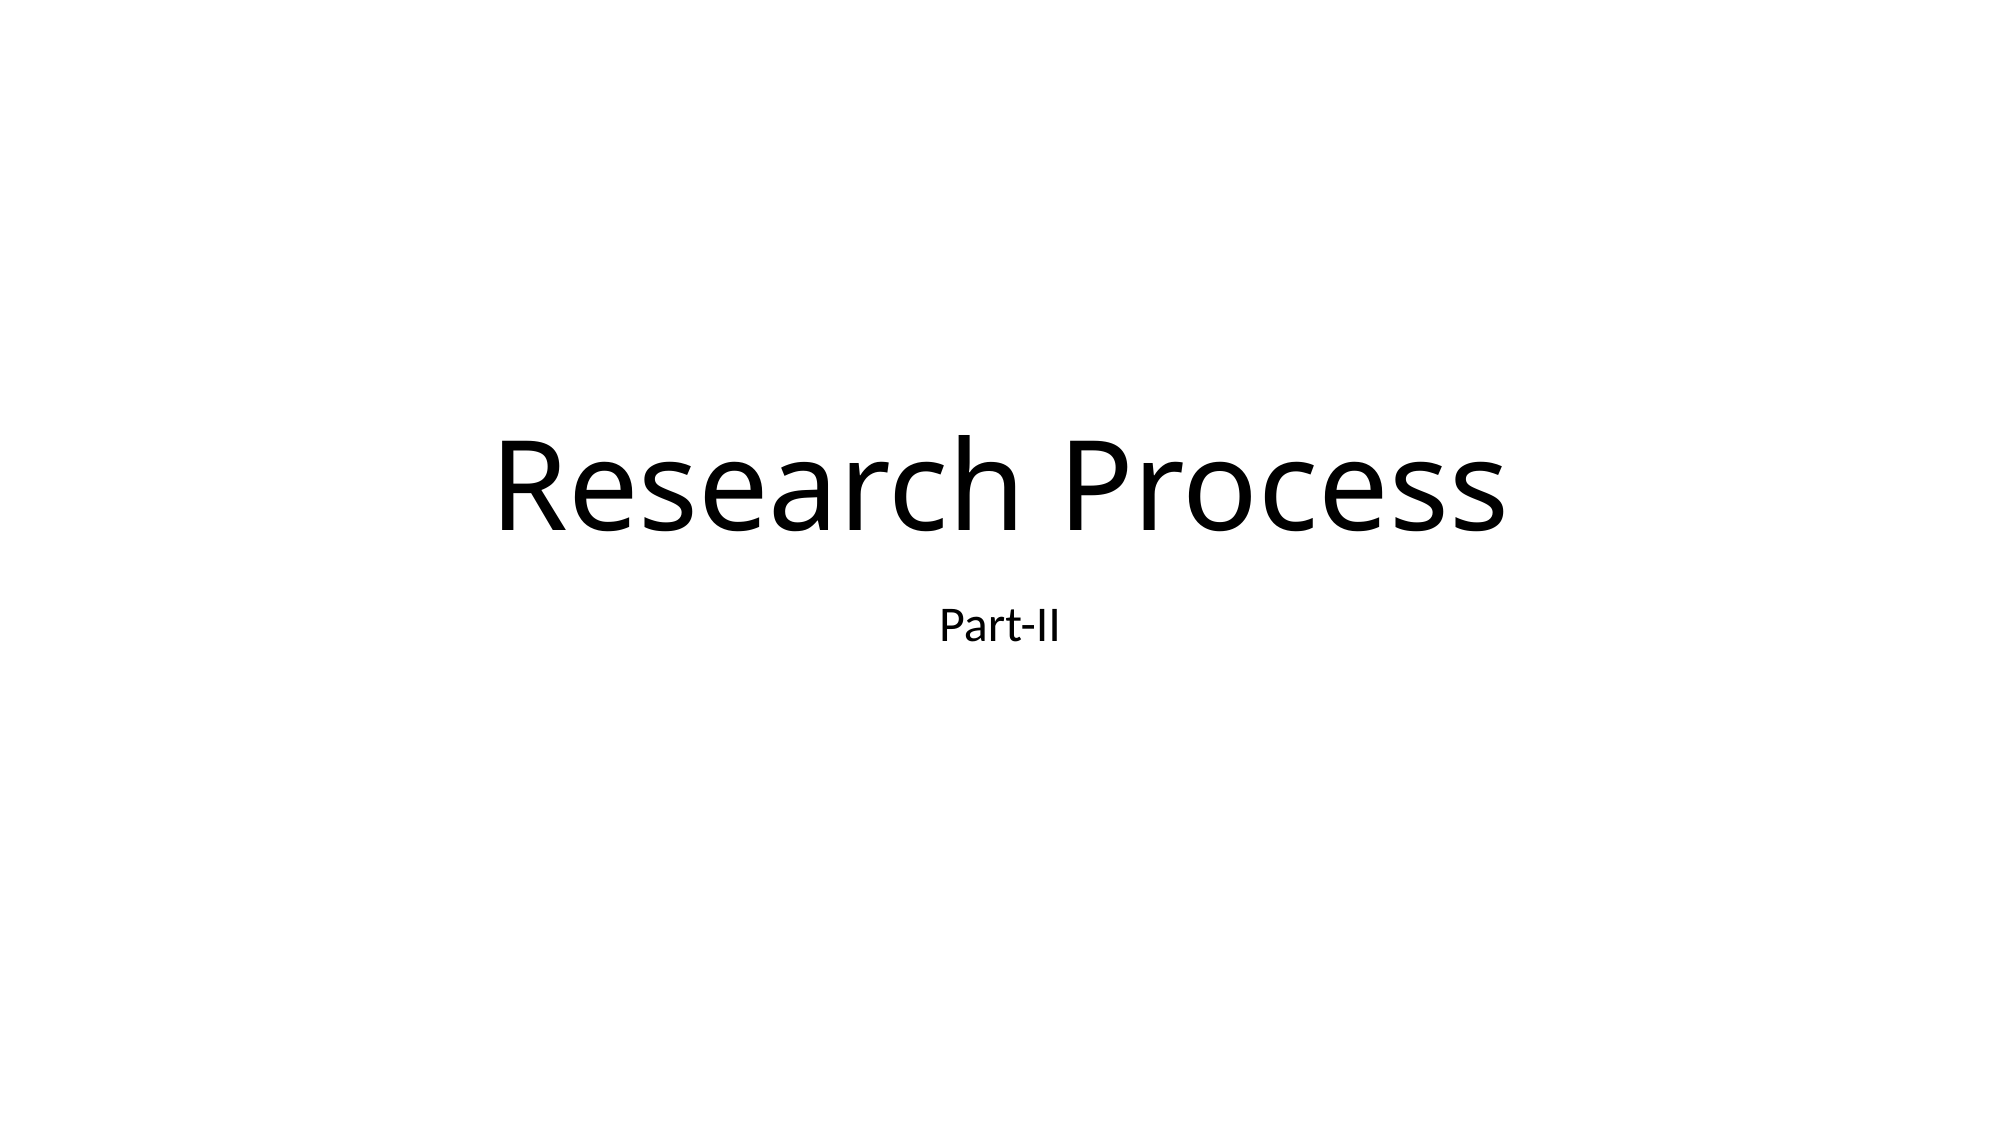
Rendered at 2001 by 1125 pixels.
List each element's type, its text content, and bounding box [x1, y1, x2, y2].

subtitle Part-II [249, 590, 1750, 863]
title Research Process [249, 173, 1750, 566]
